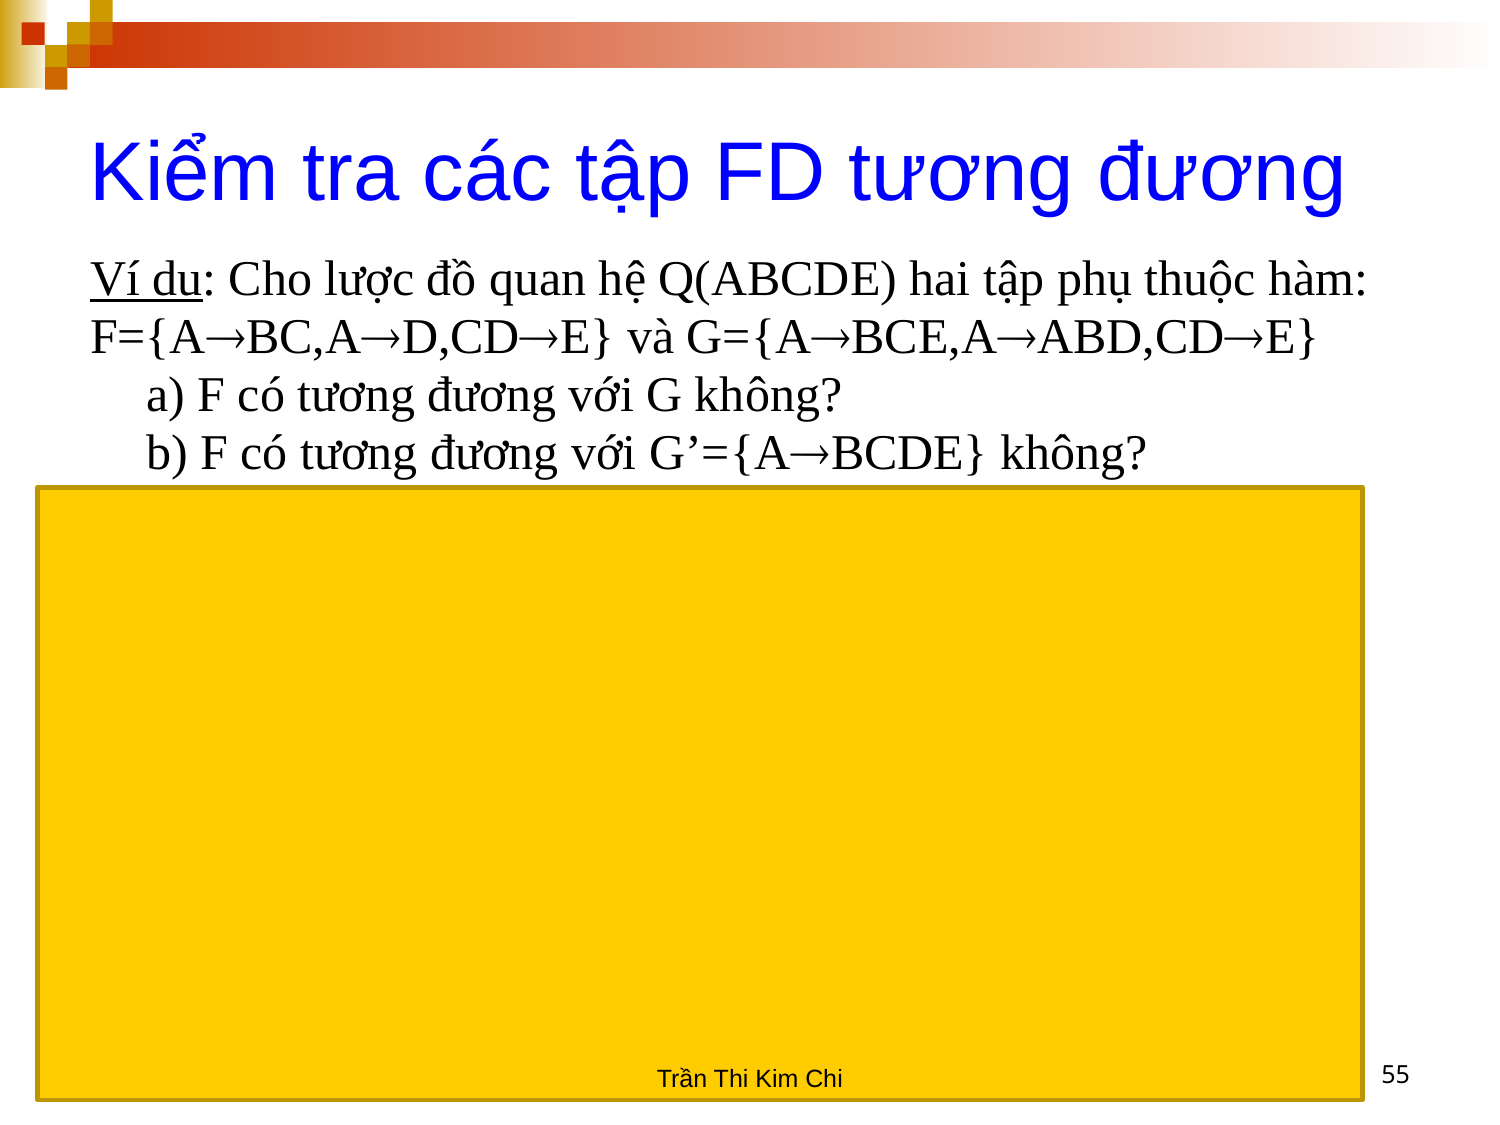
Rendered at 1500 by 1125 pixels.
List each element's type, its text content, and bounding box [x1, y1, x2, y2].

table_cell [712, 22, 716, 67]
table_cell S [694, 22, 698, 67]
text_box [35, 485, 1365, 1102]
table_header Xi  TN [666, 22, 670, 67]
list Ví du: Cho lược đồ quan hệ Q(ABCDE) hai tập phụ thuộc hàm: F={ABC,AD,CDE} và G={ABCE,AABD,CDE} a) F có tương đương với G không? b) F có tương đương với G’={ABCDE} không? Giải: Xét A BCE; A  BC; A  E; Vậy F  A BC (1) Xét A ABD; A  AB; A  D; Vậy F  A D (2) Xét CD E; F  CD E (3) (1),(2),(3) suy ra G+  F+ [75, 249, 1425, 888]
footer Trần Thi Kim Chi [512, 1025, 988, 1100]
text_box Kiểm tra các tập FD tương đương [74, 74, 1425, 225]
table_cell S [739, 22, 743, 67]
slide_number 55 [1074, 1025, 1425, 1100]
